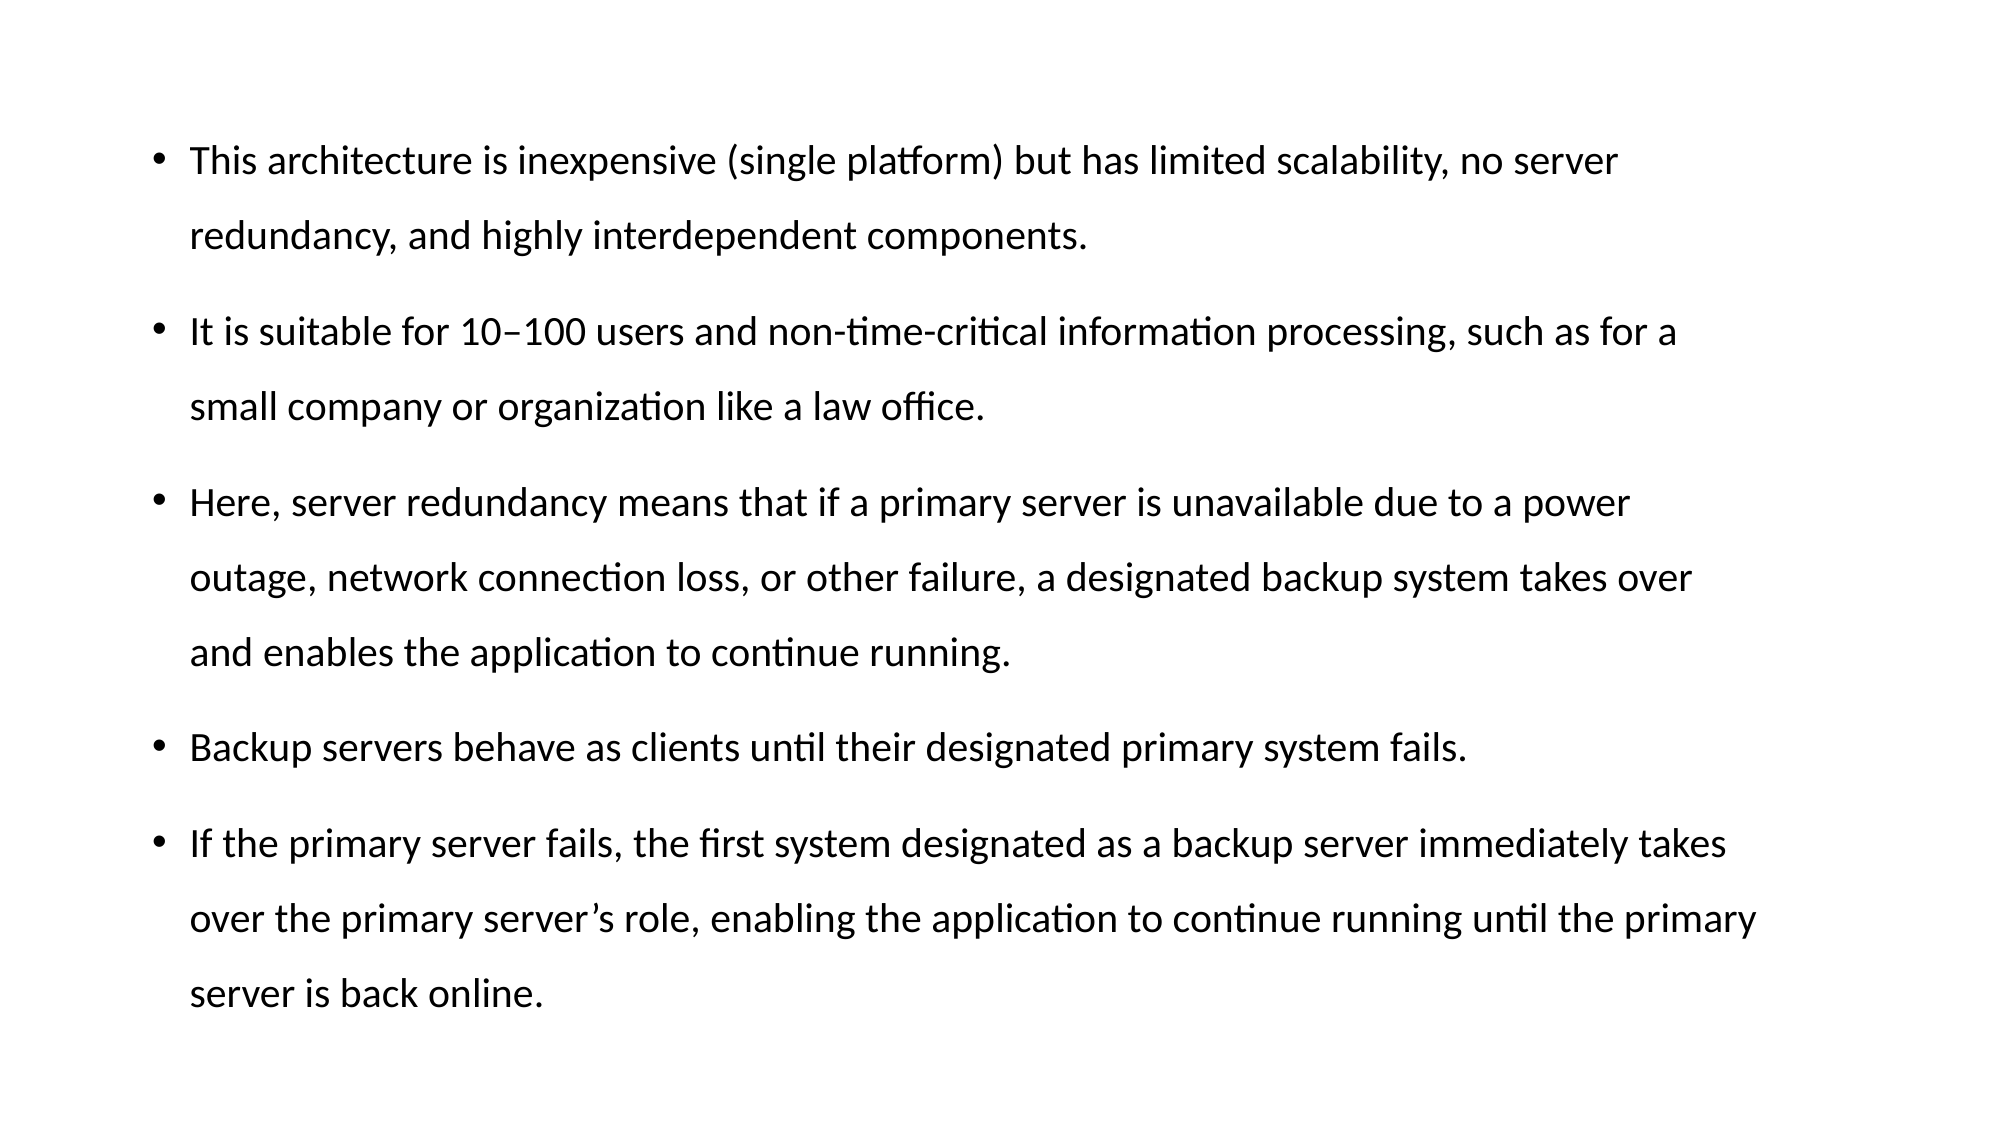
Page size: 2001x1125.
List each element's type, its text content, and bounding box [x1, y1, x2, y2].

list This architecture is inexpensive (single platform) but has limited scalability, no server redundancy, and highly interdependent components. It is suitable for 10–100 users and non-time-critical information processing, such as for a small company or organization like a law office. Here, server redundancy means that if a primary server is unavailable due to a power outage, network connection loss, or other failure, a designated backup system takes over and enables the application to continue running. Backup servers behave as clients until their designated primary system fails. If the primary server fails, the first system designated as a backup server immediately takes over the primary server’s role, enabling the application to continue running until the primary server is back online. [137, 100, 1778, 995]
